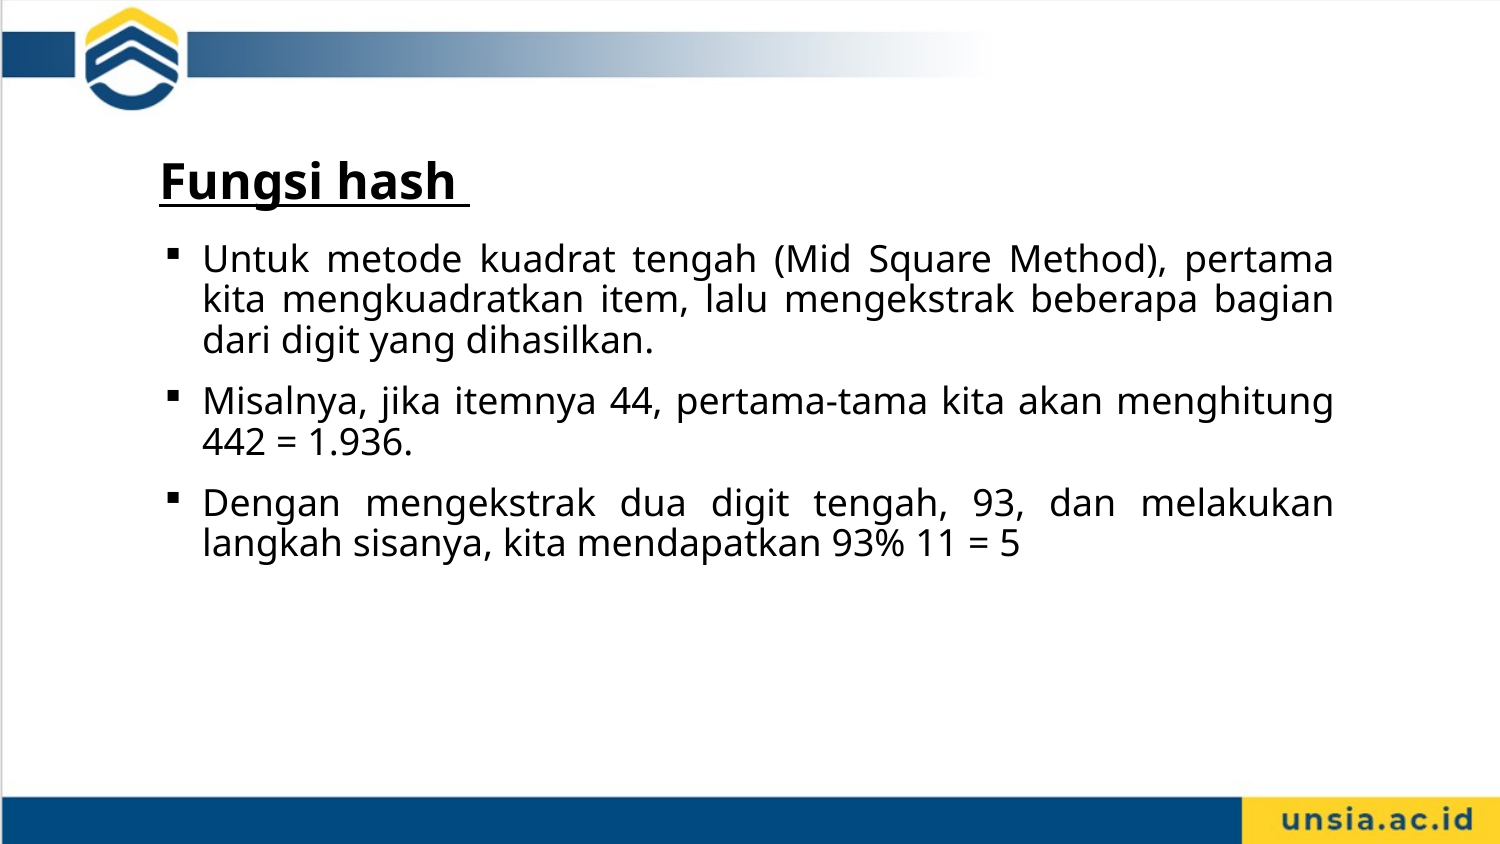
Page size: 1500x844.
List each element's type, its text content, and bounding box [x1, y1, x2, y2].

text_box Fungsi hash [144, 142, 486, 218]
text_box Untuk metode kuadrat tengah (Mid Square Method), pertama kita mengkuadratkan item, lalu mengekstrak beberapa bagian dari digit yang dihasilkan. Misalnya, jika itemnya 44, pertama-tama kita akan menghitung 442 = 1.936. Dengan mengekstrak dua digit tengah, 93, dan melakukan langkah sisanya, kita mendapatkan 93% 11 = 5 [149, 232, 1351, 786]
picture [0, 0, 1500, 844]
